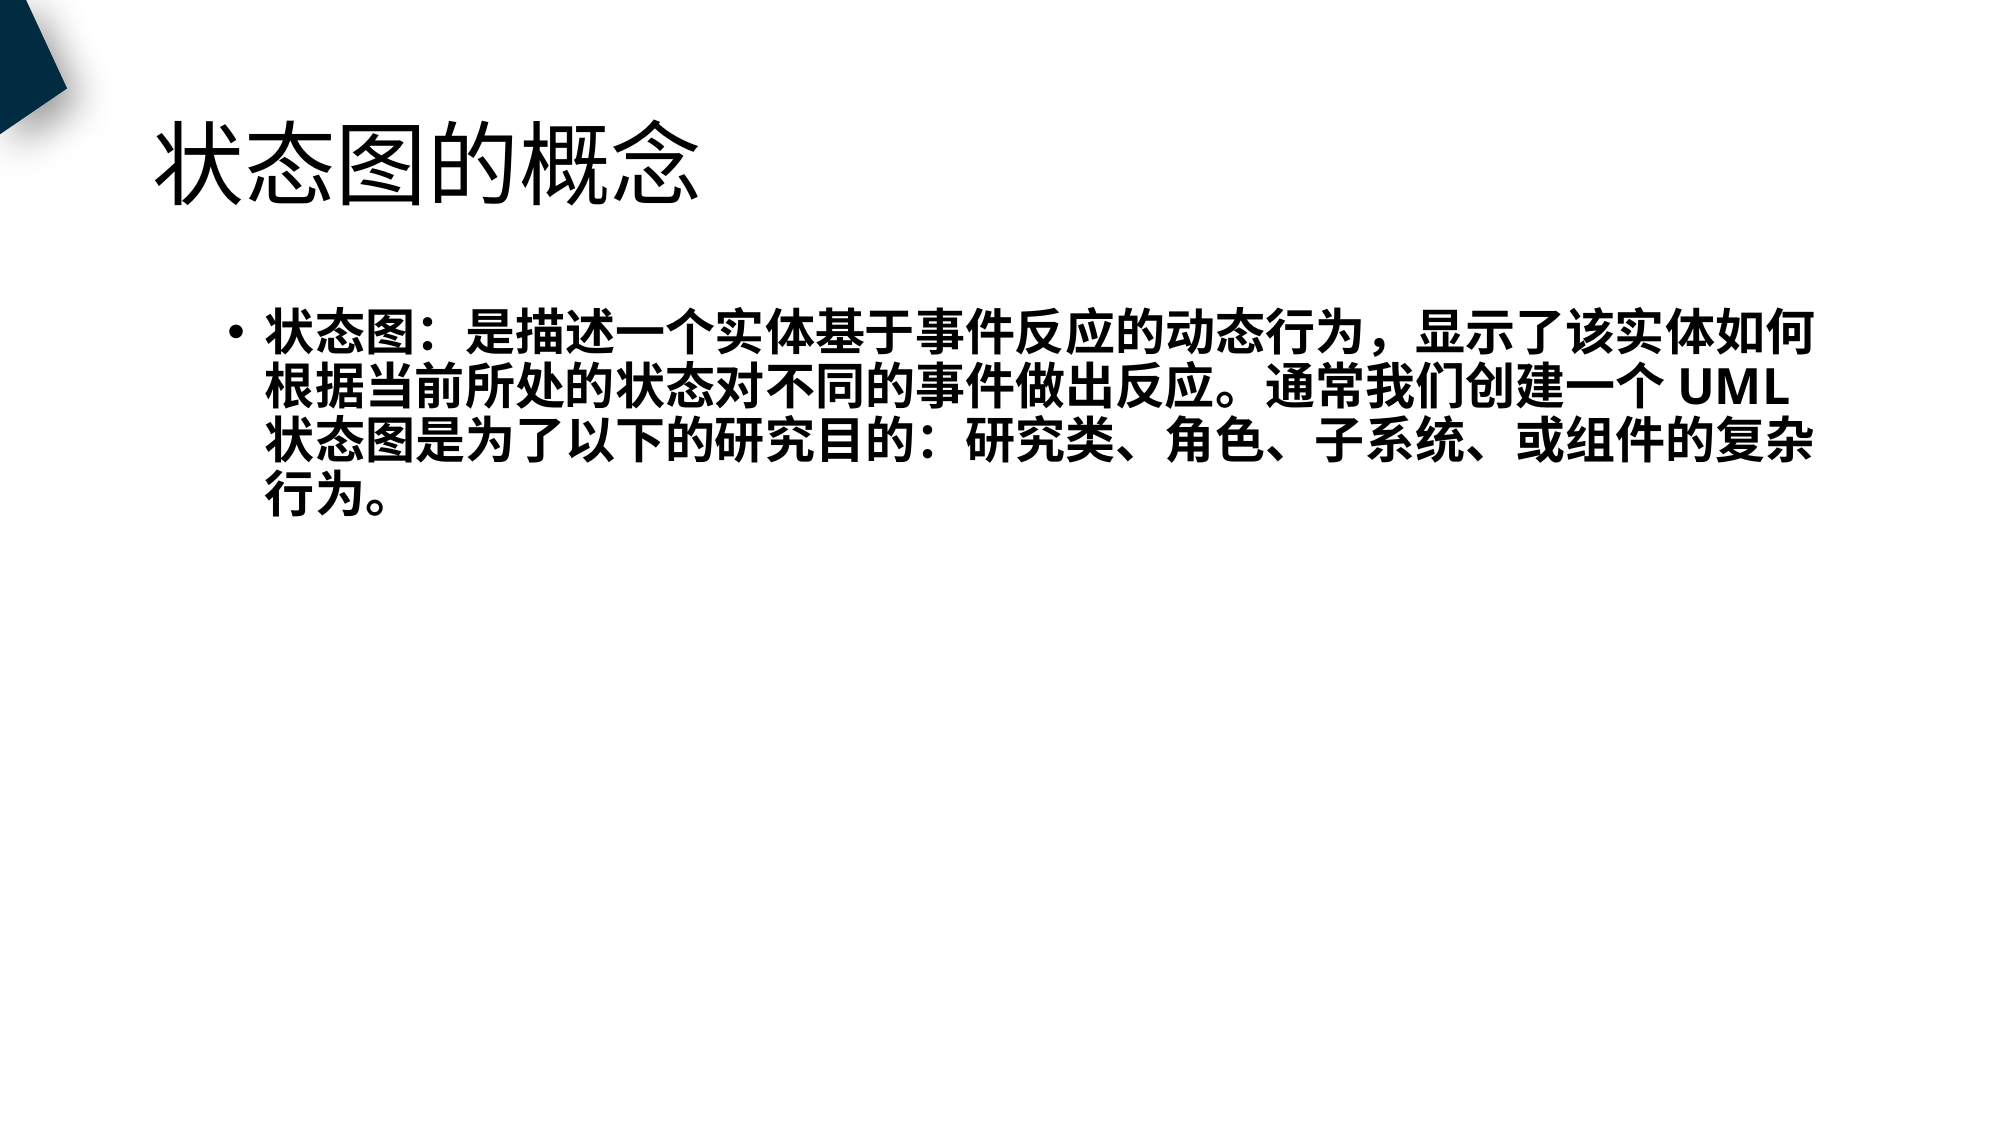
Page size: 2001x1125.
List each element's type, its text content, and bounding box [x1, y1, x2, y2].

list 状态图：是描述一个实体基于事件反应的动态行为，显示了该实体如何根据当前所处的状态对不同的事件做出反应。通常我们创建一个UML状态图是为了以下的研究目的：研究类、角色、子系统、或组件的复杂行为。 [137, 299, 1863, 1014]
text_box [0, 0, 68, 135]
title 状态图的概念 [137, 59, 1863, 278]
